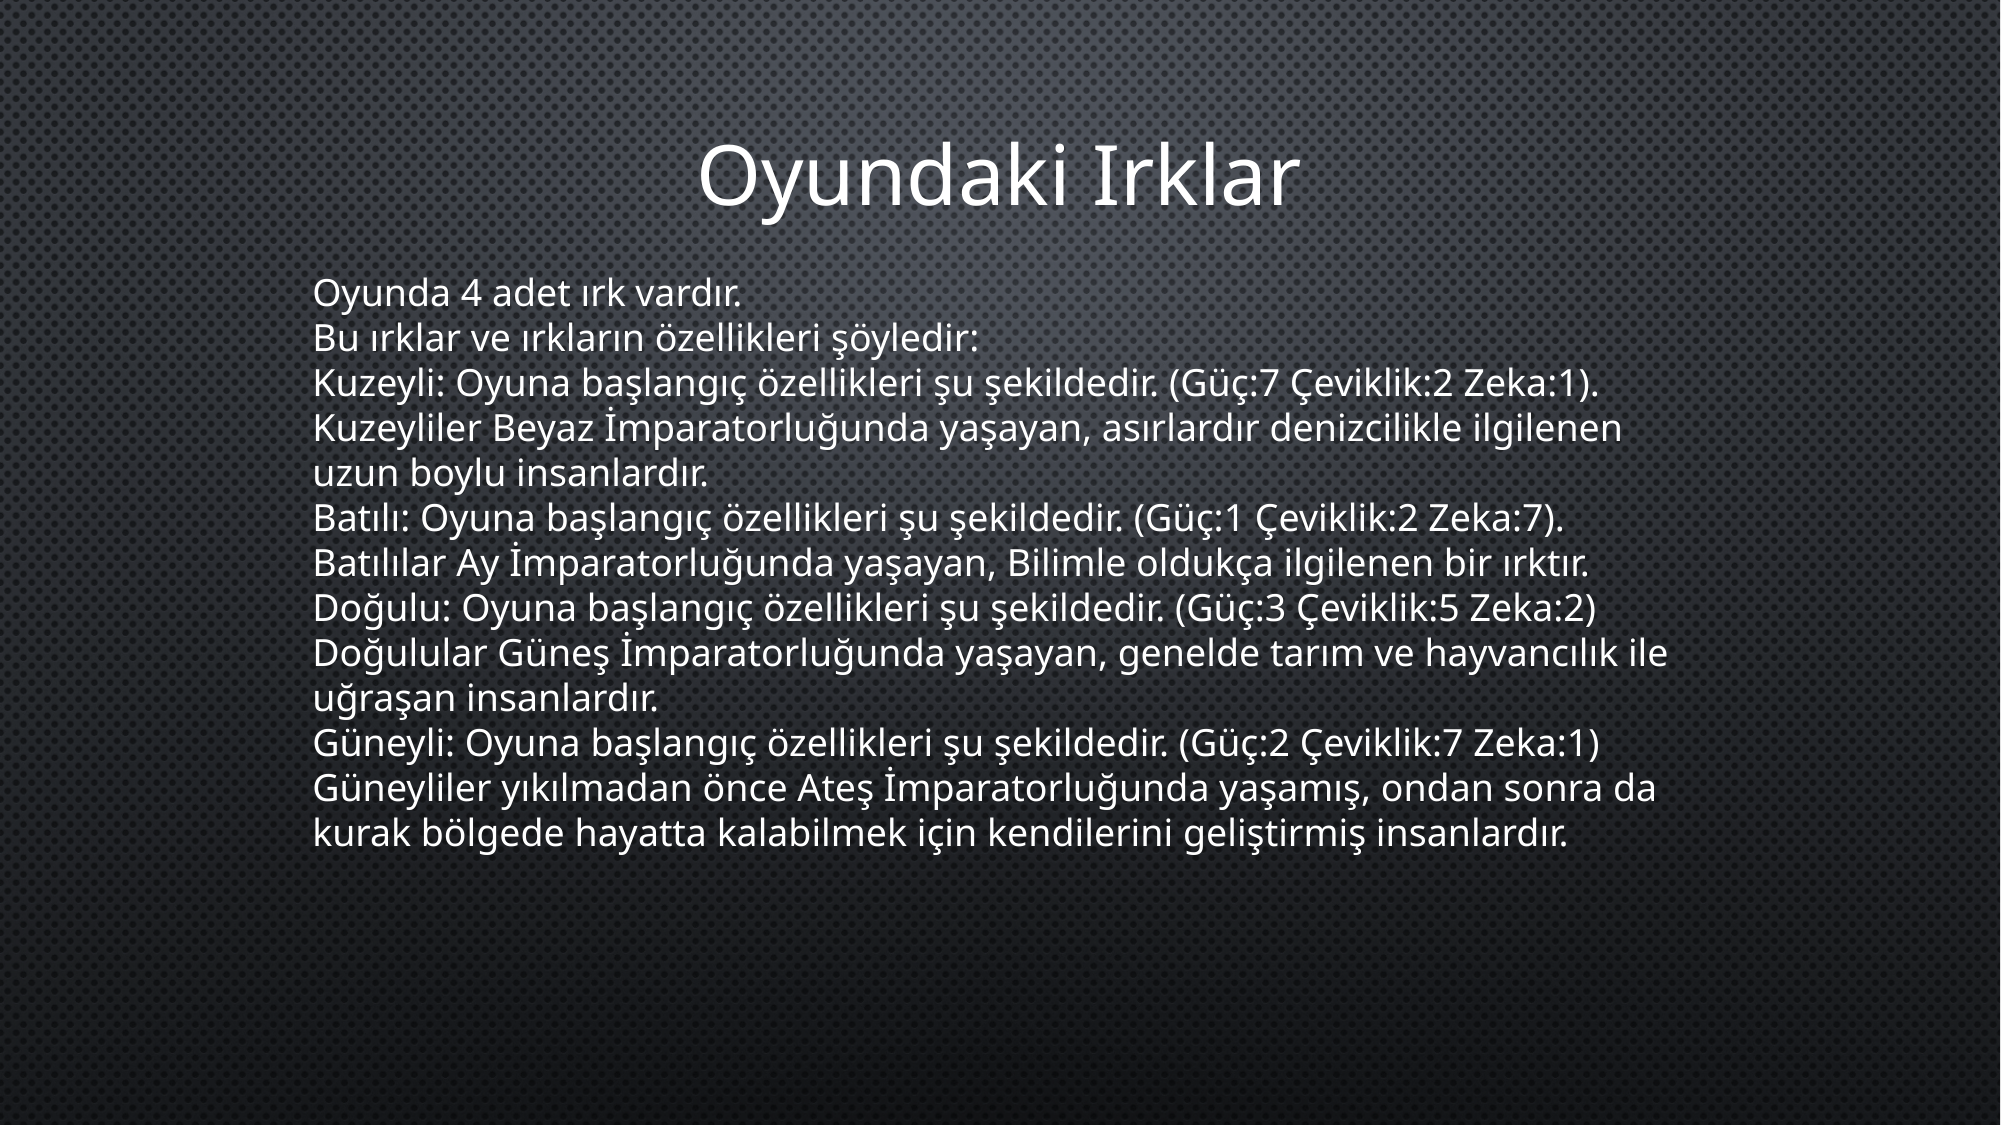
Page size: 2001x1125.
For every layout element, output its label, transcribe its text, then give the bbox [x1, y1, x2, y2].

text_box Oyundaki Irklar [373, 114, 1626, 230]
text_box Oyunda 4 adet ırk vardır. Bu ırklar ve ırkların özellikleri şöyledir: Kuzeyli: Oyuna başlangıç özellikleri şu şekildedir. (Güç:7 Çeviklik:2 Zeka:1). Kuzeyliler Beyaz İmparatorluğunda yaşayan, asırlardır denizcilikle ilgilenen uzun boylu insanlardır. Batılı: Oyuna başlangıç özellikleri şu şekildedir. (Güç:1 Çeviklik:2 Zeka:7). Batılılar Ay İmparatorluğunda yaşayan, Bilimle oldukça ilgilenen bir ırktır. Doğulu: Oyuna başlangıç özellikleri şu şekildedir. (Güç:3 Çeviklik:5 Zeka:2) Doğulular Güneş İmparatorluğunda yaşayan, genelde tarım ve hayvancılık ile uğraşan insanlardır. Güneyli: Oyuna başlangıç özellikleri şu şekildedir. (Güç:2 Çeviklik:7 Zeka:1) Güneyliler yıkılmadan önce Ateş İmparatorluğunda yaşamış, ondan sonra da kurak bölgede hayatta kalabilmek için kendilerini geliştirmiş insanlardır. [297, 261, 1703, 907]
